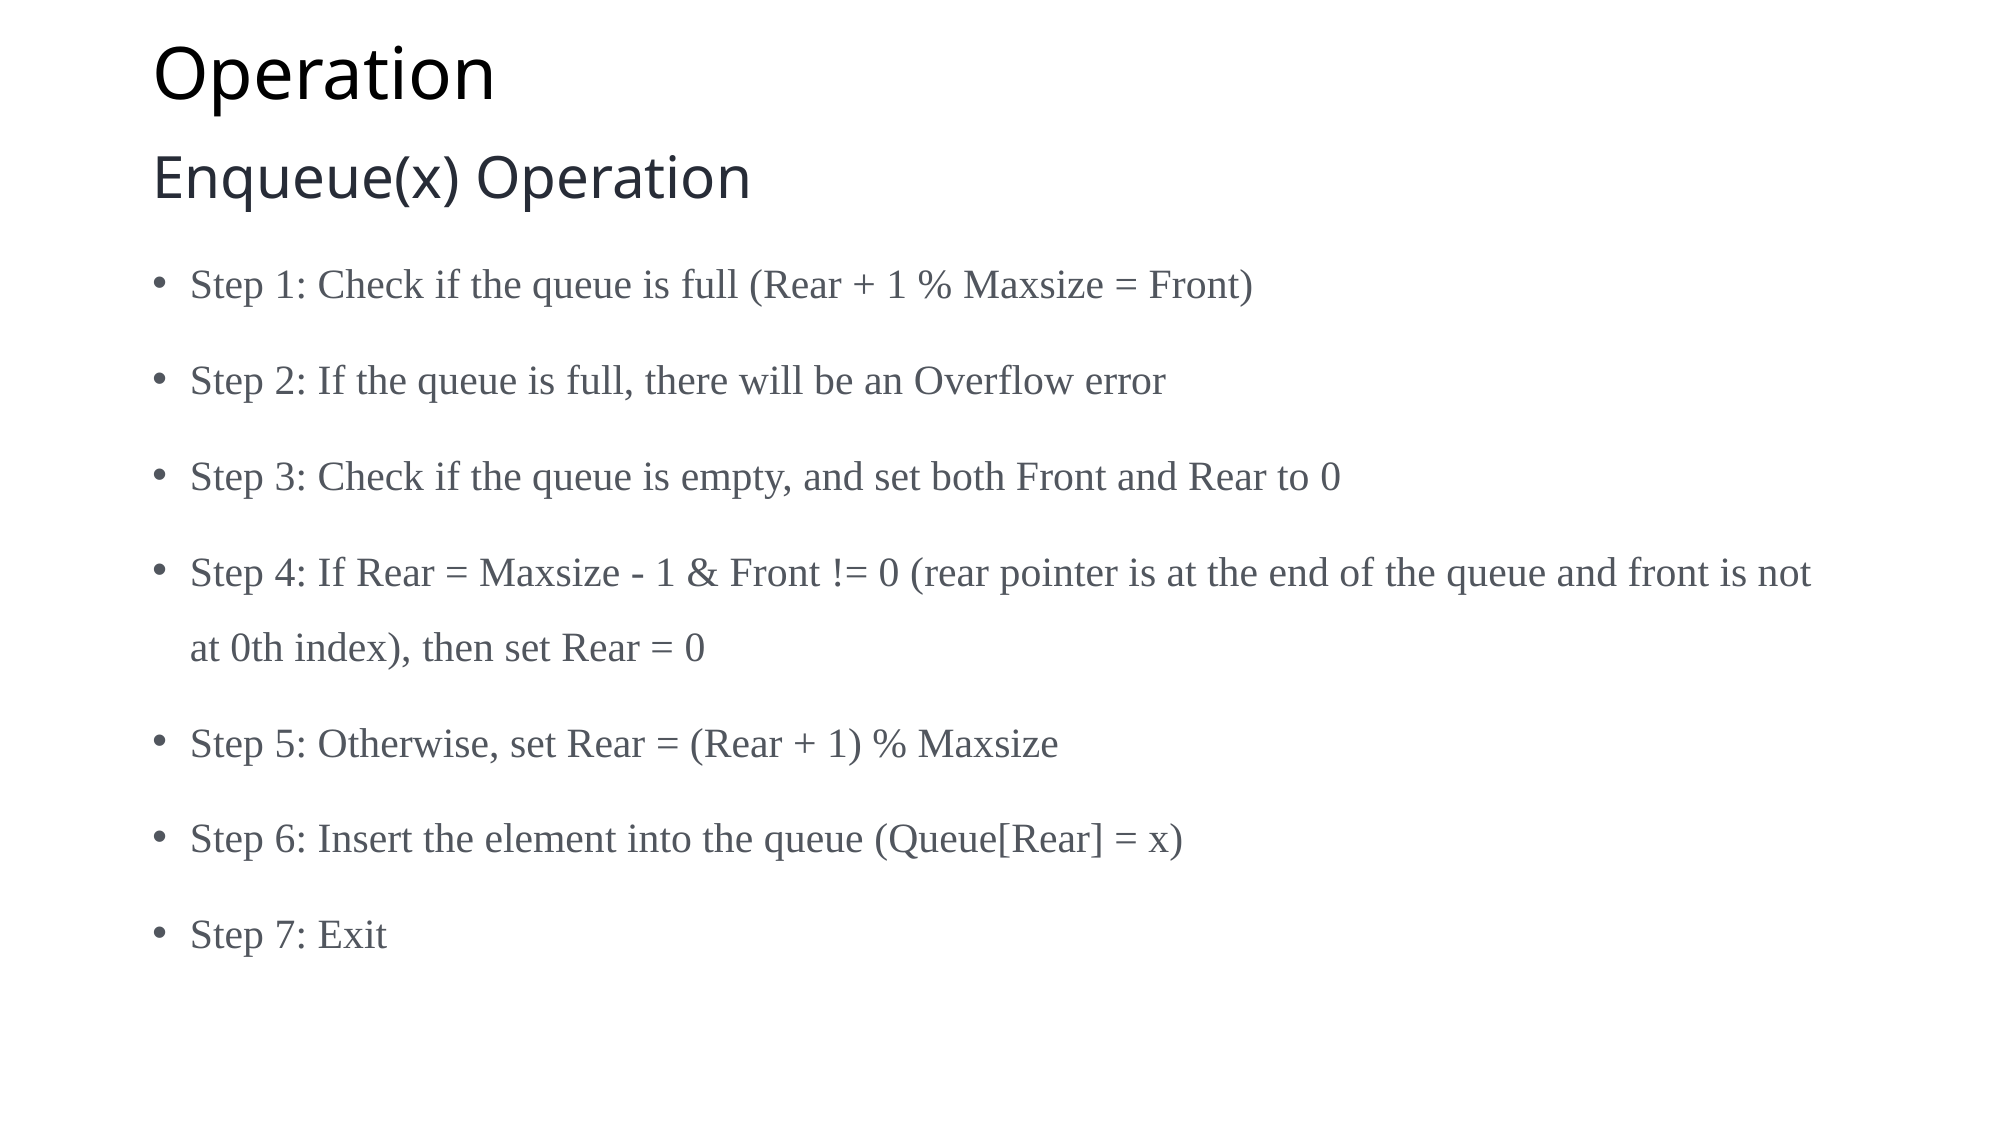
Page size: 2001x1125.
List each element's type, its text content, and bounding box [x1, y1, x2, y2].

list Enqueue(x) Operation Step 1: Check if the queue is full (Rear + 1 % Maxsize = Front) Step 2: If the queue is full, there will be an Overflow error Step 3: Check if the queue is empty, and set both Front and Rear to 0 Step 4: If Rear = Maxsize - 1 & Front != 0 (rear pointer is at the end of the queue and front is not at 0th index), then set Rear = 0 Step 5: Otherwise, set Rear = (Rear + 1) % Maxsize Step 6: Insert the element into the queue (Queue[Rear] = x) Step 7: Exit [137, 140, 1863, 1014]
title Operation [137, 29, 1863, 123]
